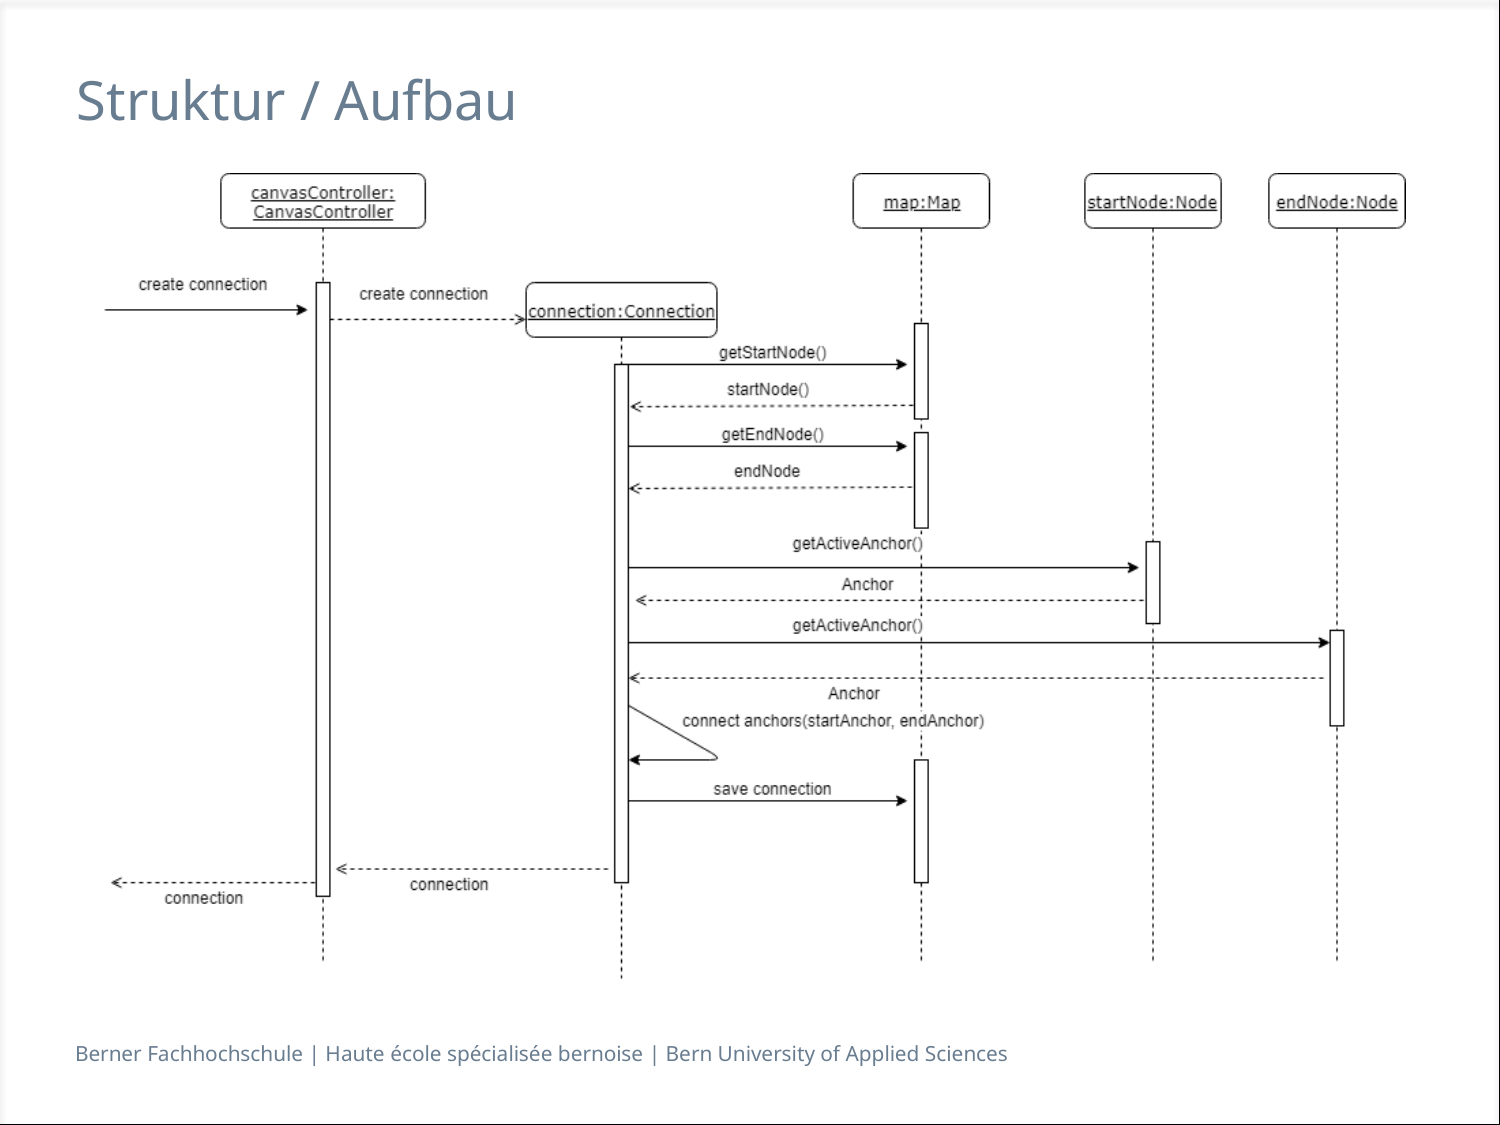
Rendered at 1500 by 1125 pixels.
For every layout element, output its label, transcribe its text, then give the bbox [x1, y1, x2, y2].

title Struktur / Aufbau [76, 59, 1406, 148]
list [94, 172, 1406, 979]
